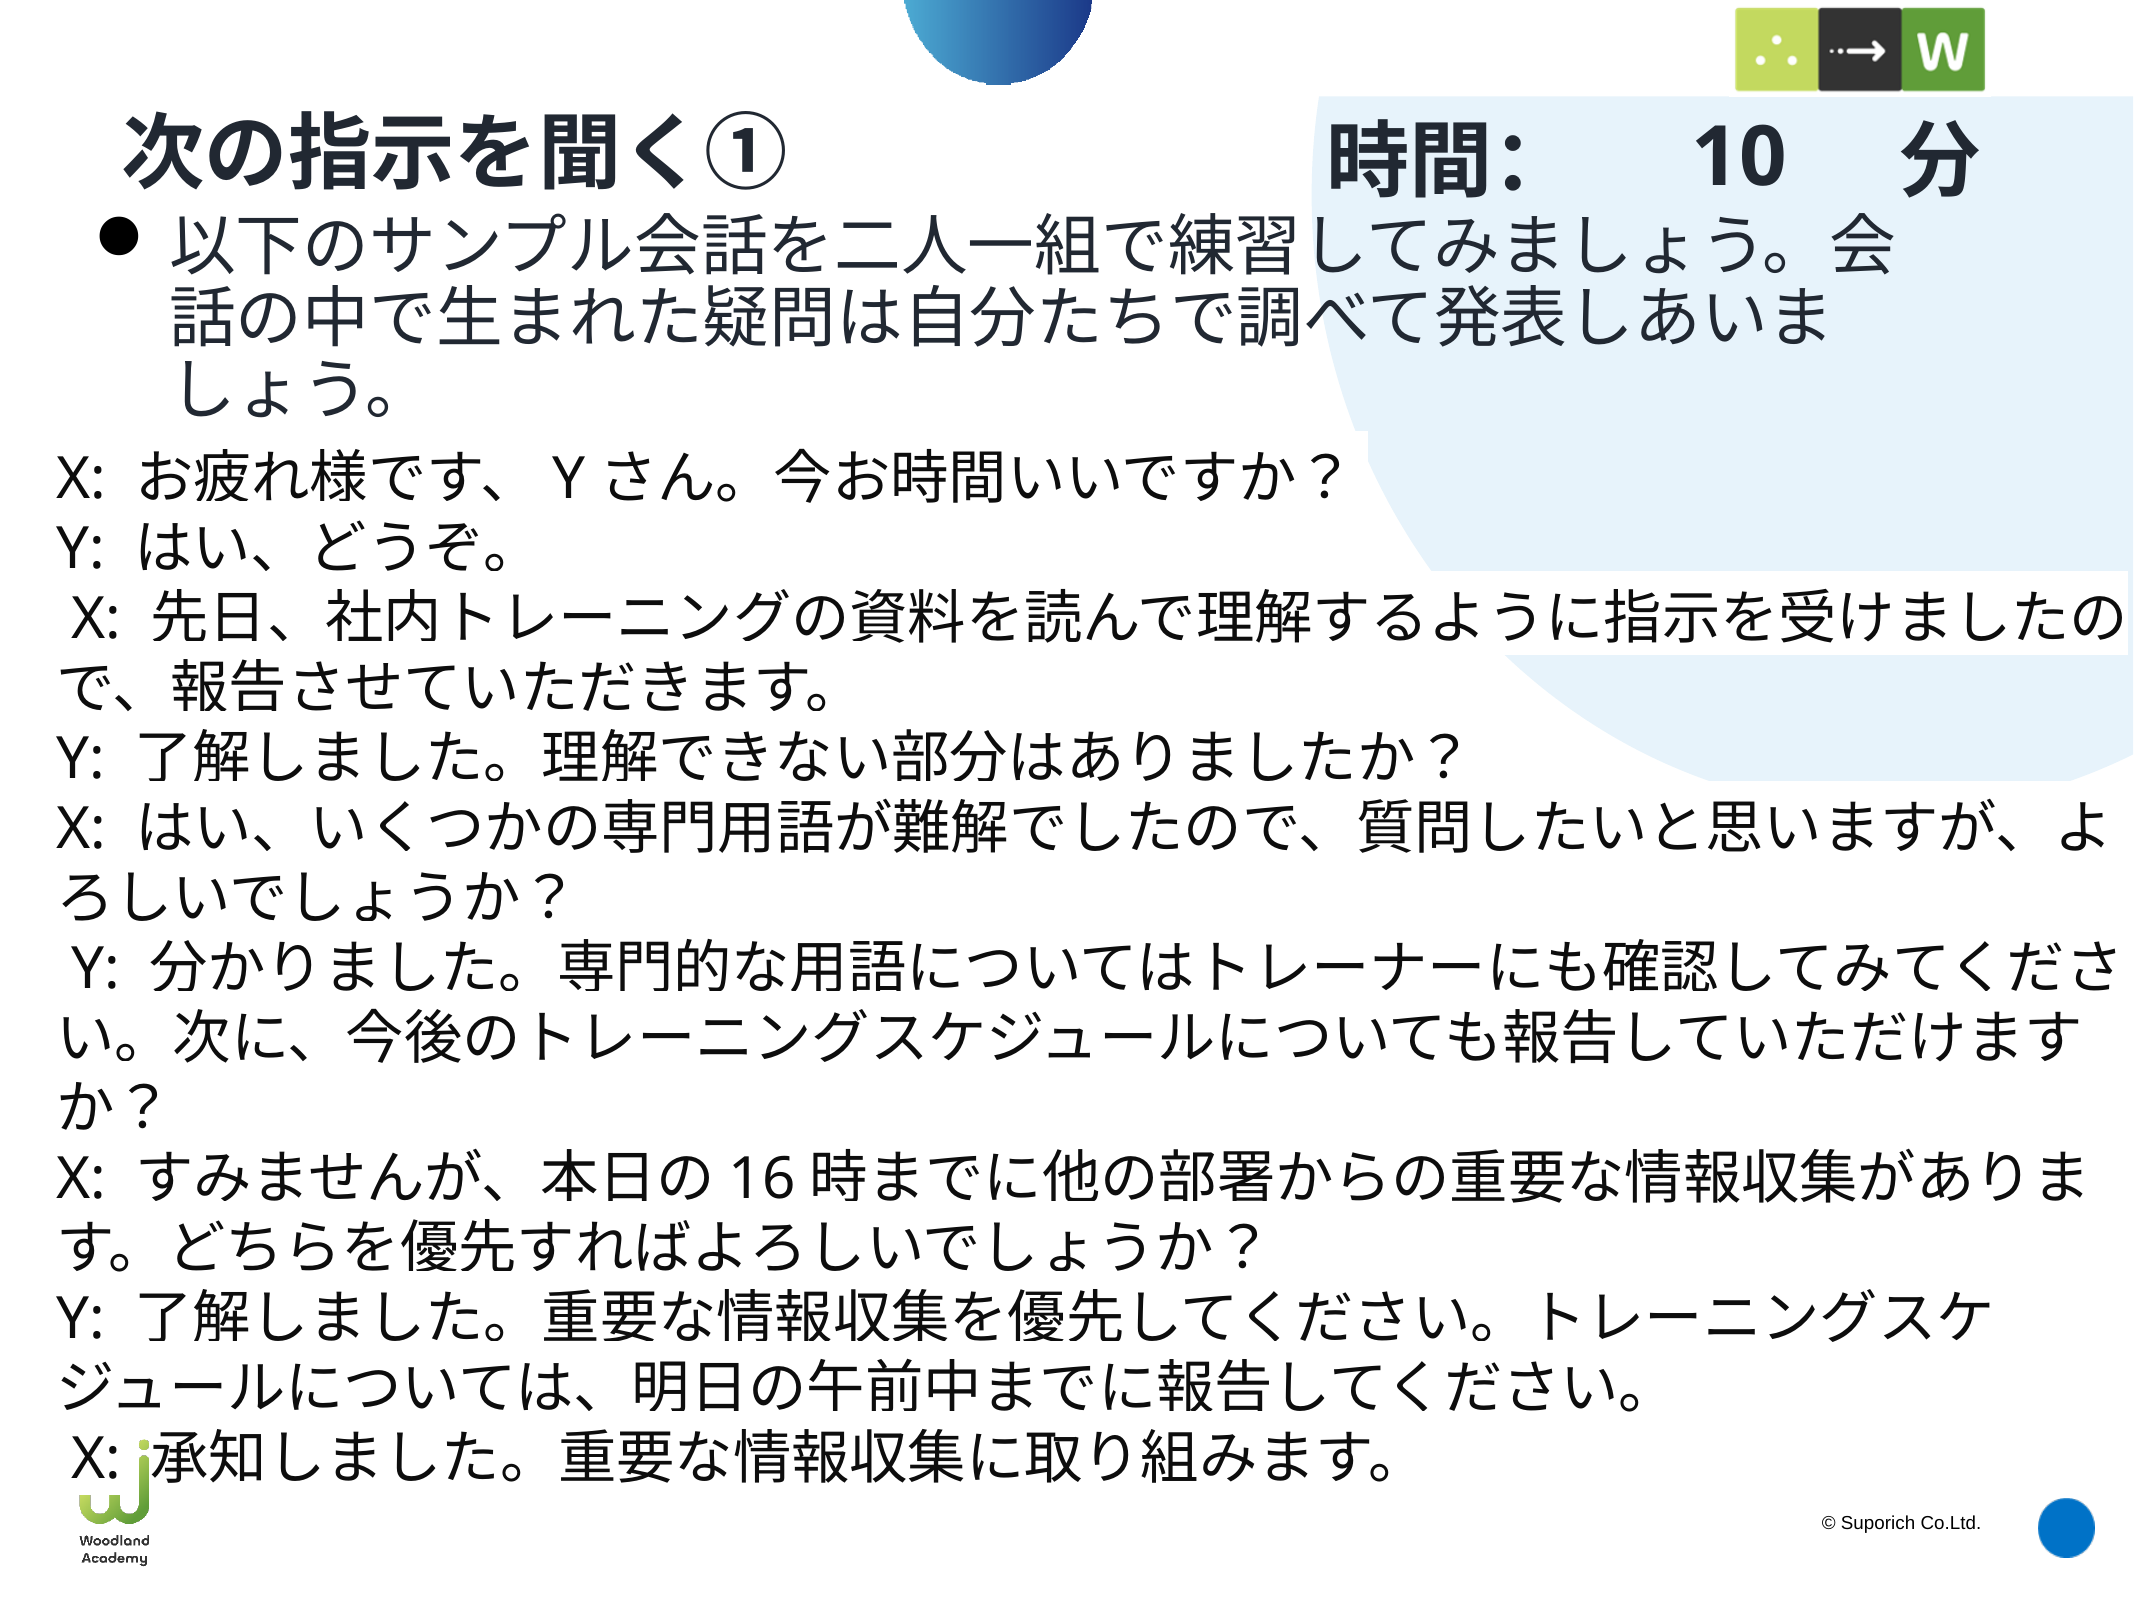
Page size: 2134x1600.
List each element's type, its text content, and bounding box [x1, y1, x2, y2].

picture [2038, 1498, 2095, 1558]
picture [1729, 4, 1992, 97]
list 以下のサンプル会話を二人一組で練習してみましょう。会話の中で生まれた疑問は自分たちで調べて発表しあいましょう。 [79, 204, 1970, 432]
picture [904, 0, 1092, 85]
text_box X: お疲れ様です、Yさん。今お時間いいですか？ Y: はい、どうぞ。 X: 先日、社内トレーニングの資料を読んで理解するように指示を受けましたので、報告させていただきます。 Y: 了解しました。理解できない部分はありましたか？ X: はい、いくつかの専門用語が難解でしたので、質問したいと思いますが、よろしいでしょうか？ Y: 分かりました。専門的な用語についてはトレーナーにも確認してみてください。次に、今後のトレーニングスケジュールについても報告していただけますか？ X: すみませんが、本日の16時までに他の部署からの重要な情報収集があります。どちらを優先すればよろしいでしょうか？ Y: 了解しました。重要な情報収集を優先してください。トレーニングスケジュールについては、明日の午前中までに報告してください。 X: 承知しました。重要な情報収集に取り組みます。 [41, 432, 2134, 1498]
list 10 [1595, 99, 1884, 204]
title 次の指示を聞く① [106, 103, 1312, 204]
picture [39, 1404, 199, 1593]
